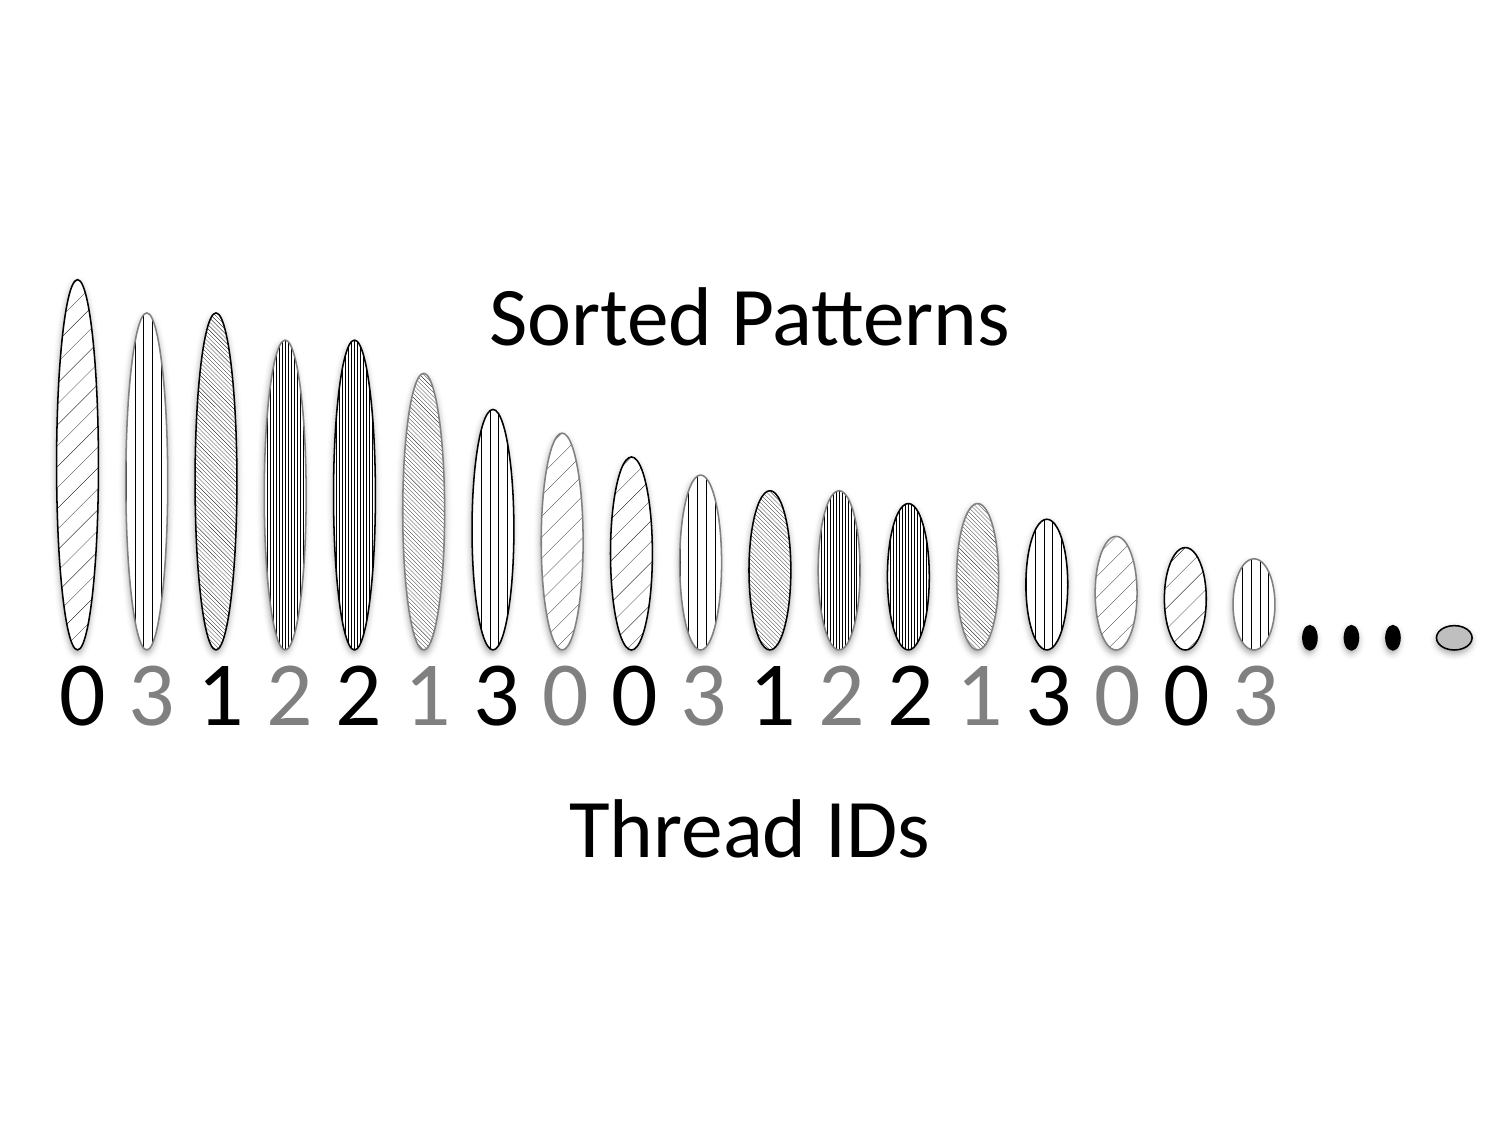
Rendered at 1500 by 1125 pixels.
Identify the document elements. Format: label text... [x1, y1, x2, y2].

text_box 2 [877, 625, 941, 751]
text_box [194, 312, 238, 625]
text_box 3 [665, 625, 739, 751]
text_box [817, 489, 861, 625]
text_box 2 [803, 625, 877, 751]
text_box 0 [44, 625, 113, 751]
text_box [263, 339, 307, 625]
text_box Thread IDs [554, 766, 946, 882]
text_box [1163, 546, 1208, 625]
text_box 0 [1079, 625, 1153, 751]
text_box [1232, 558, 1276, 625]
text_box [955, 502, 1000, 625]
text_box 2 [325, 625, 389, 751]
text_box 0 [527, 625, 601, 751]
text_box [540, 432, 584, 625]
text_box [1025, 518, 1069, 625]
text_box 3 [1015, 625, 1079, 751]
text_box [748, 489, 792, 625]
text_box 3 [1217, 625, 1291, 751]
text_box 3 [463, 625, 527, 751]
text_box 1 [187, 625, 251, 751]
text_box 3 [113, 625, 187, 751]
text_box [332, 339, 377, 625]
text_box 0 [1153, 625, 1217, 751]
text_box [401, 372, 446, 625]
text_box 0 [601, 625, 665, 751]
text_box [886, 502, 931, 625]
text_box [1094, 535, 1138, 625]
text_box 2 [251, 625, 325, 751]
text_box 1 [941, 625, 1015, 751]
text_box [678, 474, 723, 625]
text_box [125, 312, 169, 625]
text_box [1302, 625, 1401, 651]
text_box [609, 456, 654, 625]
text_box [1435, 624, 1473, 651]
text_box [55, 278, 100, 625]
text_box 1 [739, 625, 803, 751]
text_box 1 [389, 625, 463, 751]
text_box Sorted Patterns [474, 254, 1026, 370]
text_box [471, 408, 515, 625]
